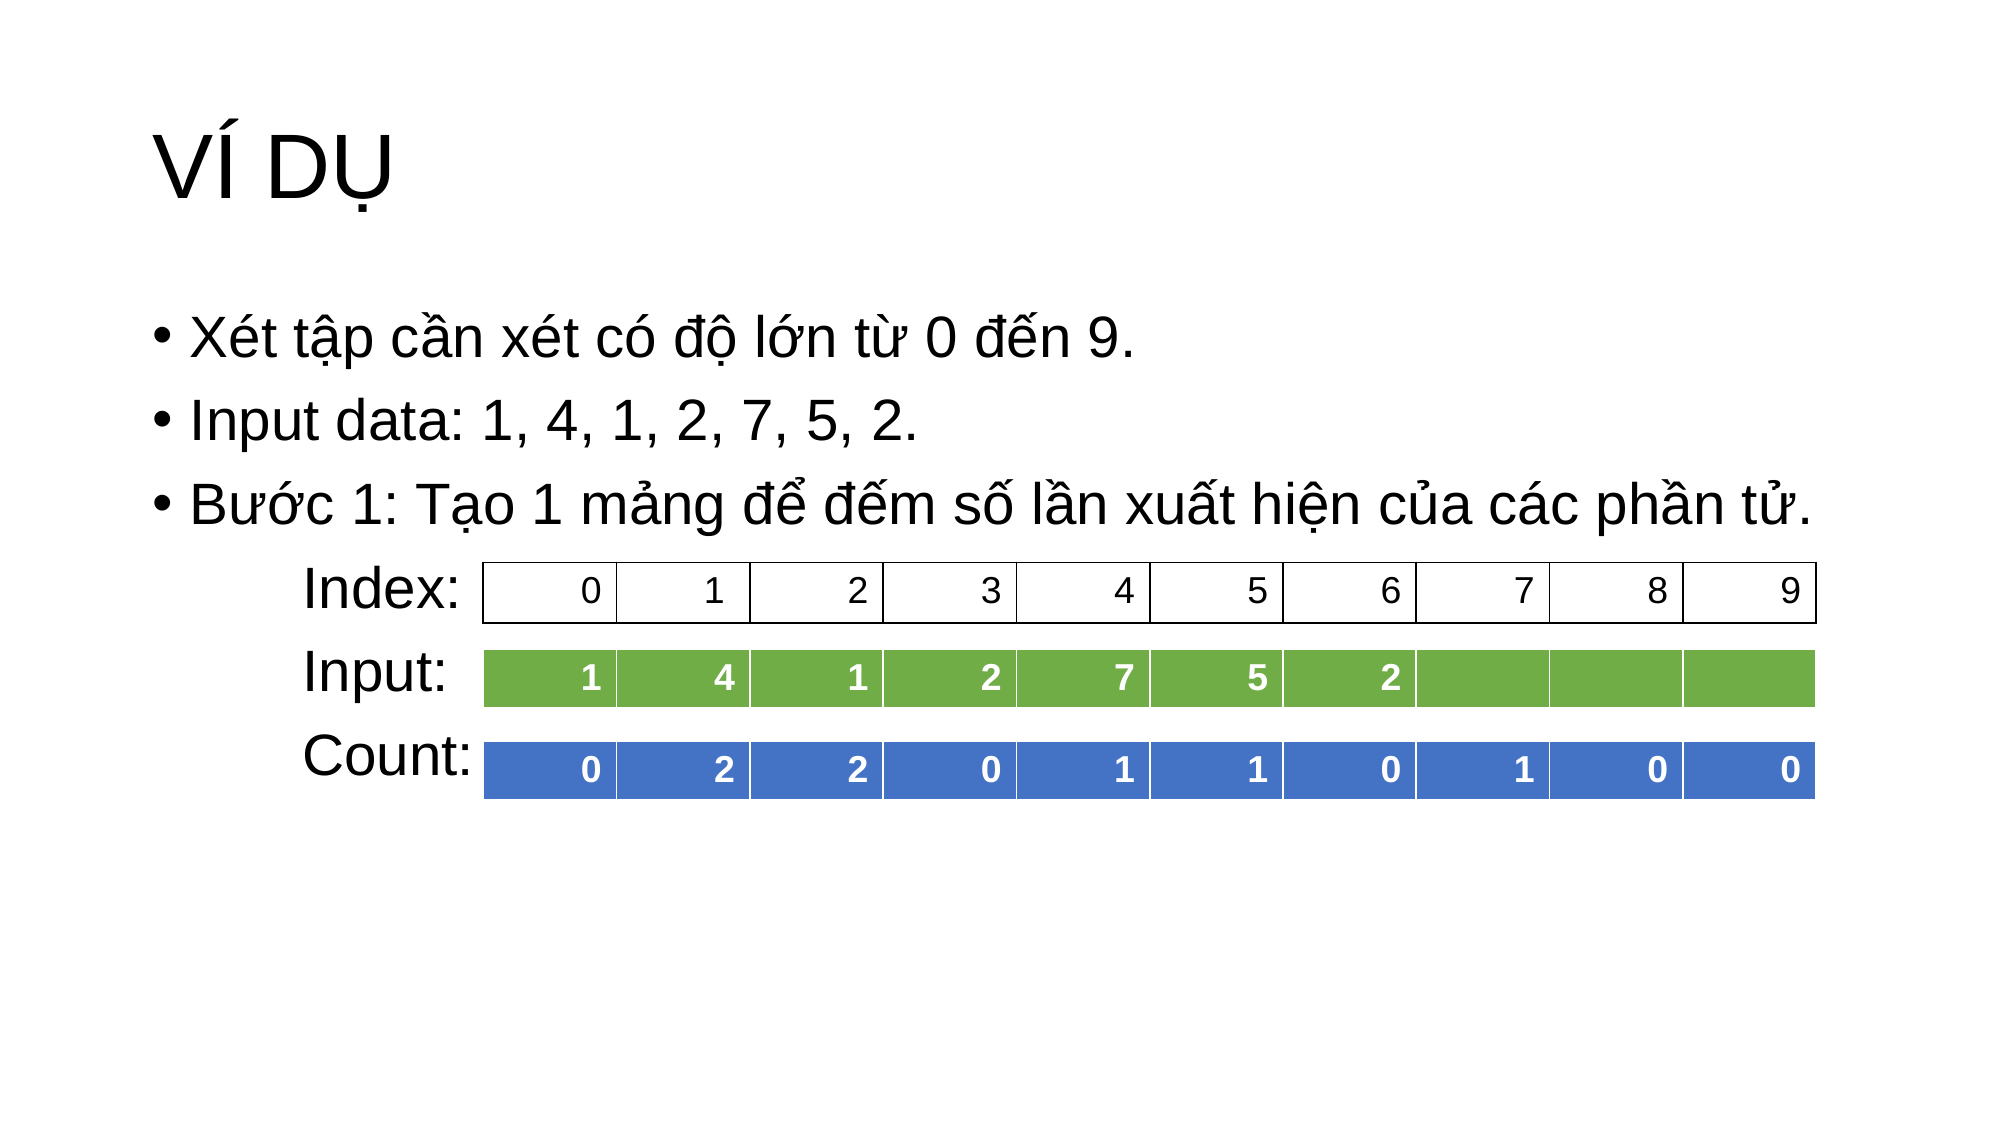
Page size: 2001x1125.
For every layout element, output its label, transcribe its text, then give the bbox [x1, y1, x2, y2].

table_header 0 [1684, 742, 1815, 799]
table_header 1 [751, 650, 882, 707]
table_header 9 [1684, 563, 1815, 622]
table_header 8 [1550, 563, 1682, 622]
table_header 0 [1550, 742, 1682, 799]
table_header 6 [1284, 563, 1415, 622]
table_header 0 [1284, 742, 1415, 799]
table_header 4 [1017, 563, 1149, 622]
table_header 1 [1417, 742, 1549, 799]
table_header 3 [884, 563, 1016, 622]
table_header 2 [1284, 650, 1415, 707]
table_header 7 [1417, 563, 1549, 622]
table_header 0 [484, 742, 616, 799]
table_header 1 [1151, 742, 1282, 799]
table_header 2 [751, 563, 882, 622]
table_header 0 [484, 563, 616, 622]
table_header 0 [884, 742, 1016, 799]
title VÍ DỤ [137, 59, 1863, 278]
table_header 2 [884, 650, 1016, 707]
table_header 1 [1017, 742, 1149, 799]
table_header [1684, 650, 1815, 707]
table_header 2 [617, 742, 749, 799]
table_header 7 [1017, 650, 1149, 707]
table_header [1417, 650, 1549, 707]
table_header [1550, 650, 1682, 707]
table_header 2 [751, 742, 882, 799]
table_header 5 [1151, 650, 1282, 707]
table_header 1 [484, 650, 616, 707]
list Xét tập cần xét có độ lớn từ 0 đến 9. Input data: 1, 4, 1, 2, 7, 5, 2. Bước 1: Tạo 1 mảng để đếm số lần xuất hiện của các phần tử. Index: Input: Count: [137, 299, 1863, 1014]
table_header 5 [1151, 563, 1282, 622]
table_header 4 [617, 650, 749, 707]
table_header 1 [617, 563, 749, 622]
